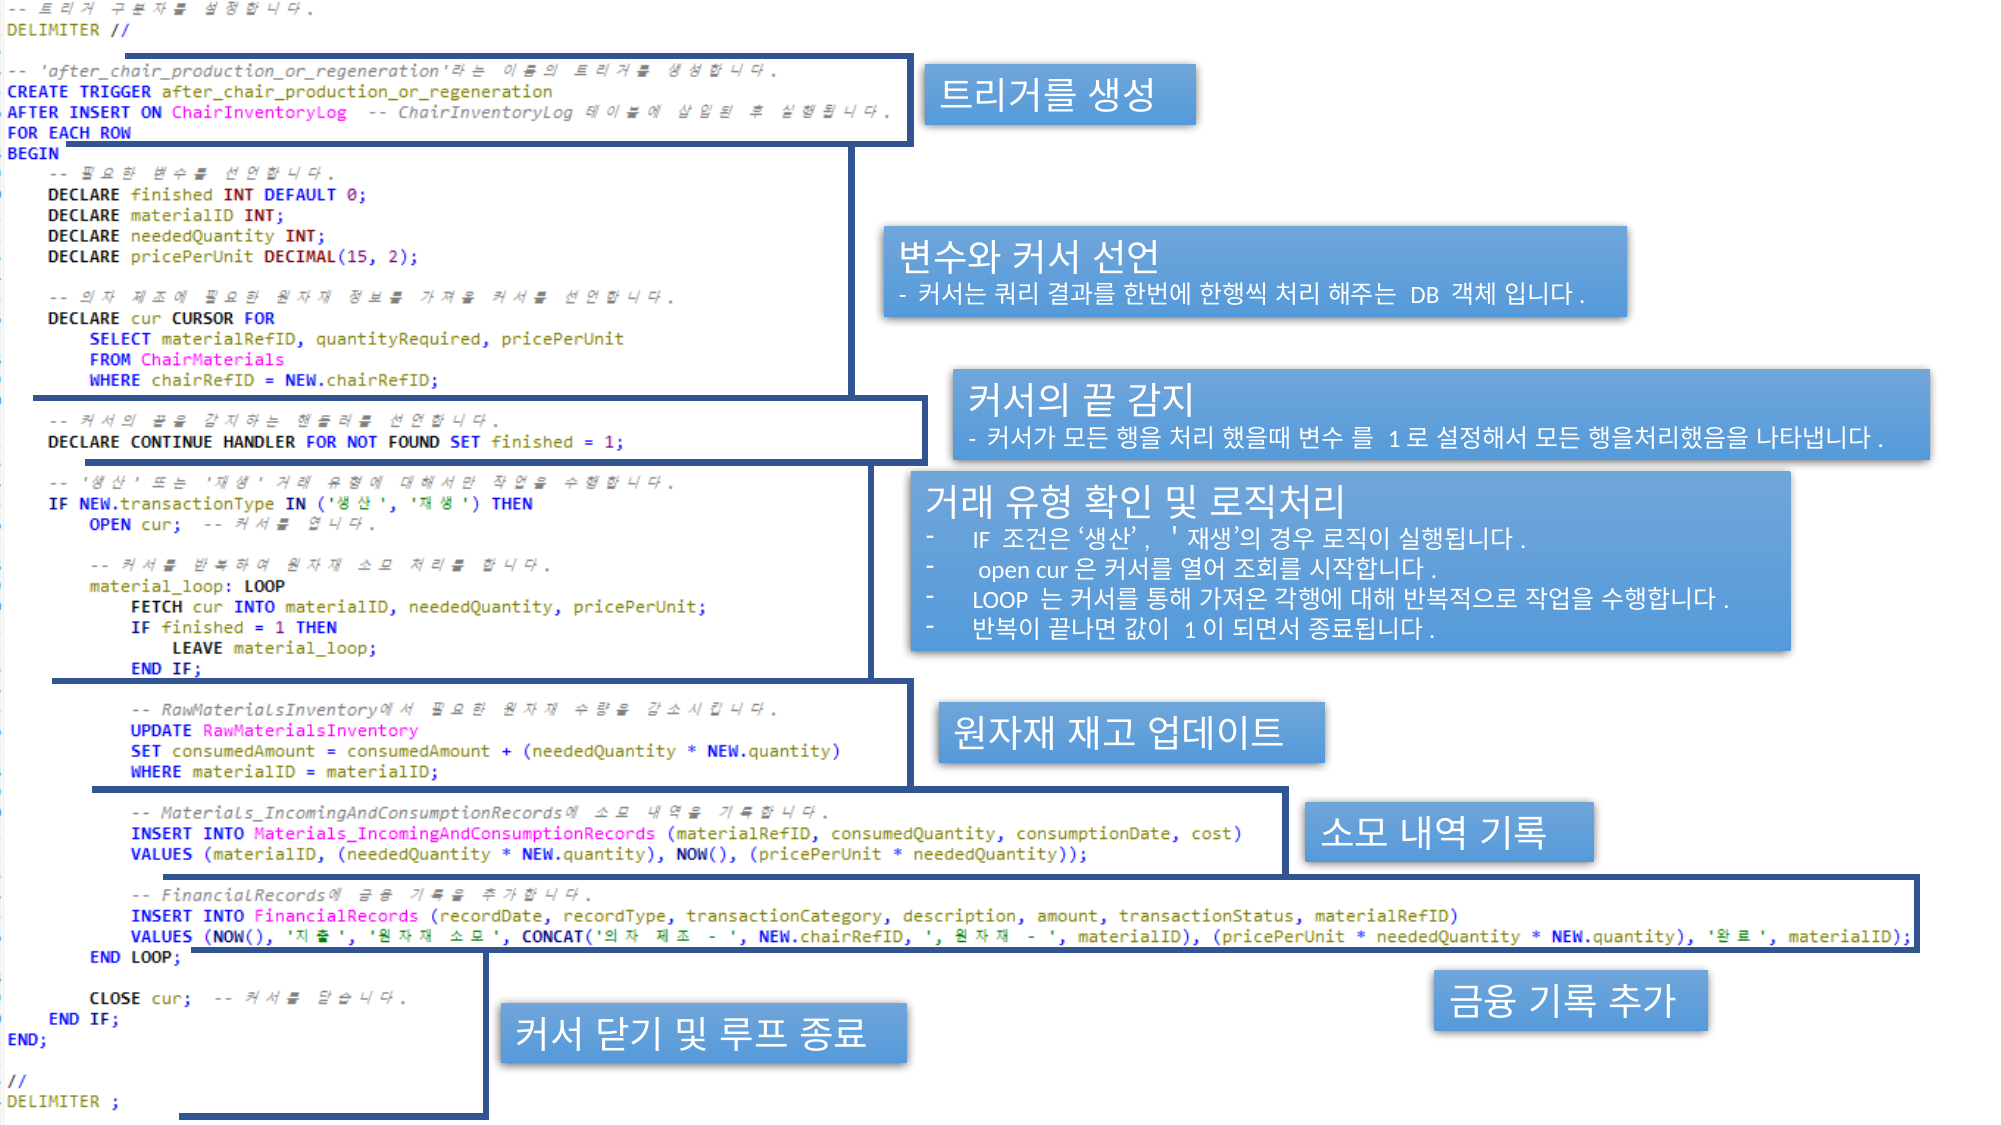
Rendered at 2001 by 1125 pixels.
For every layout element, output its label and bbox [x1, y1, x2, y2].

picture [0, 0, 1927, 1125]
text_box [1927, 369, 1931, 460]
